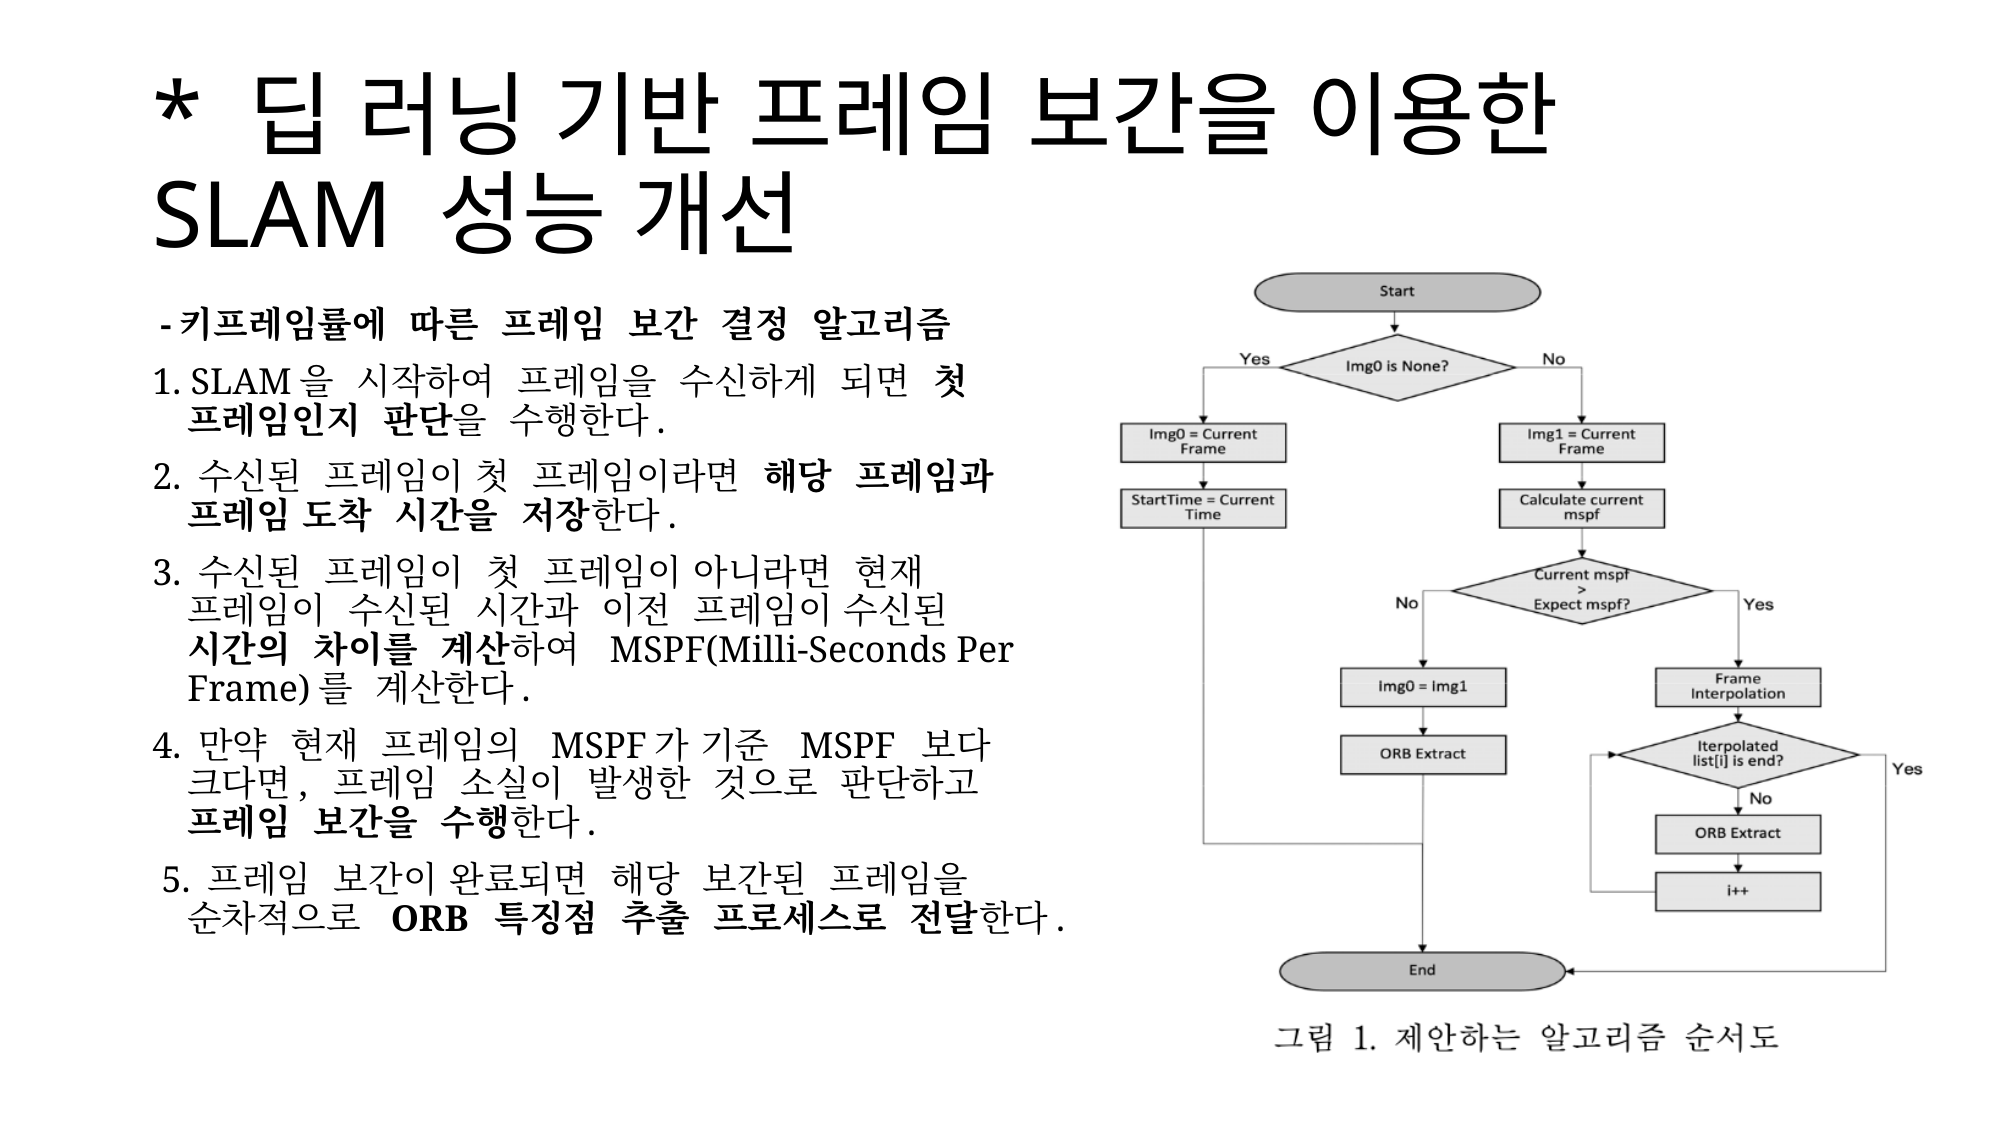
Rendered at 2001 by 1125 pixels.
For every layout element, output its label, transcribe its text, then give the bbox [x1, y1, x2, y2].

picture [1086, 231, 1978, 1081]
list -키프레임률에 따른 프레임 보간 결정 알고리즘 1. SLAM을 시작하여 프레임을 수신하게 되면 첫 프레임인지 판단을 수행한다. 2. 수신된 프레임이 첫 프레임이라면 해당 프레임과 프레임 도착 시간을 저장한다. 3. 수신된 프레임이 첫 프레임이 아니라면 현재 프레임이 수신된 시간과 이전 프레임이 수신된 시간의 차이를 계산하여 MSPF(Milli-Seconds Per Frame)를 계산한다. 4. 만약 현재 프레임의 MSPF가 기준 MSPF 보다 크다면, 프레임 소실이 발생한 것으로 판단하고 프레임 보간을 수행한다. 5. 프레임 보간이 완료되면 해당 보간된 프레임을 순차적으로 ORB 특징점 추출 프로세스로 전달한다. [137, 299, 1067, 1014]
title * 딥 러닝 기반 프레임 보간을 이용한 SLAM 성능 개선 [137, 59, 1863, 278]
